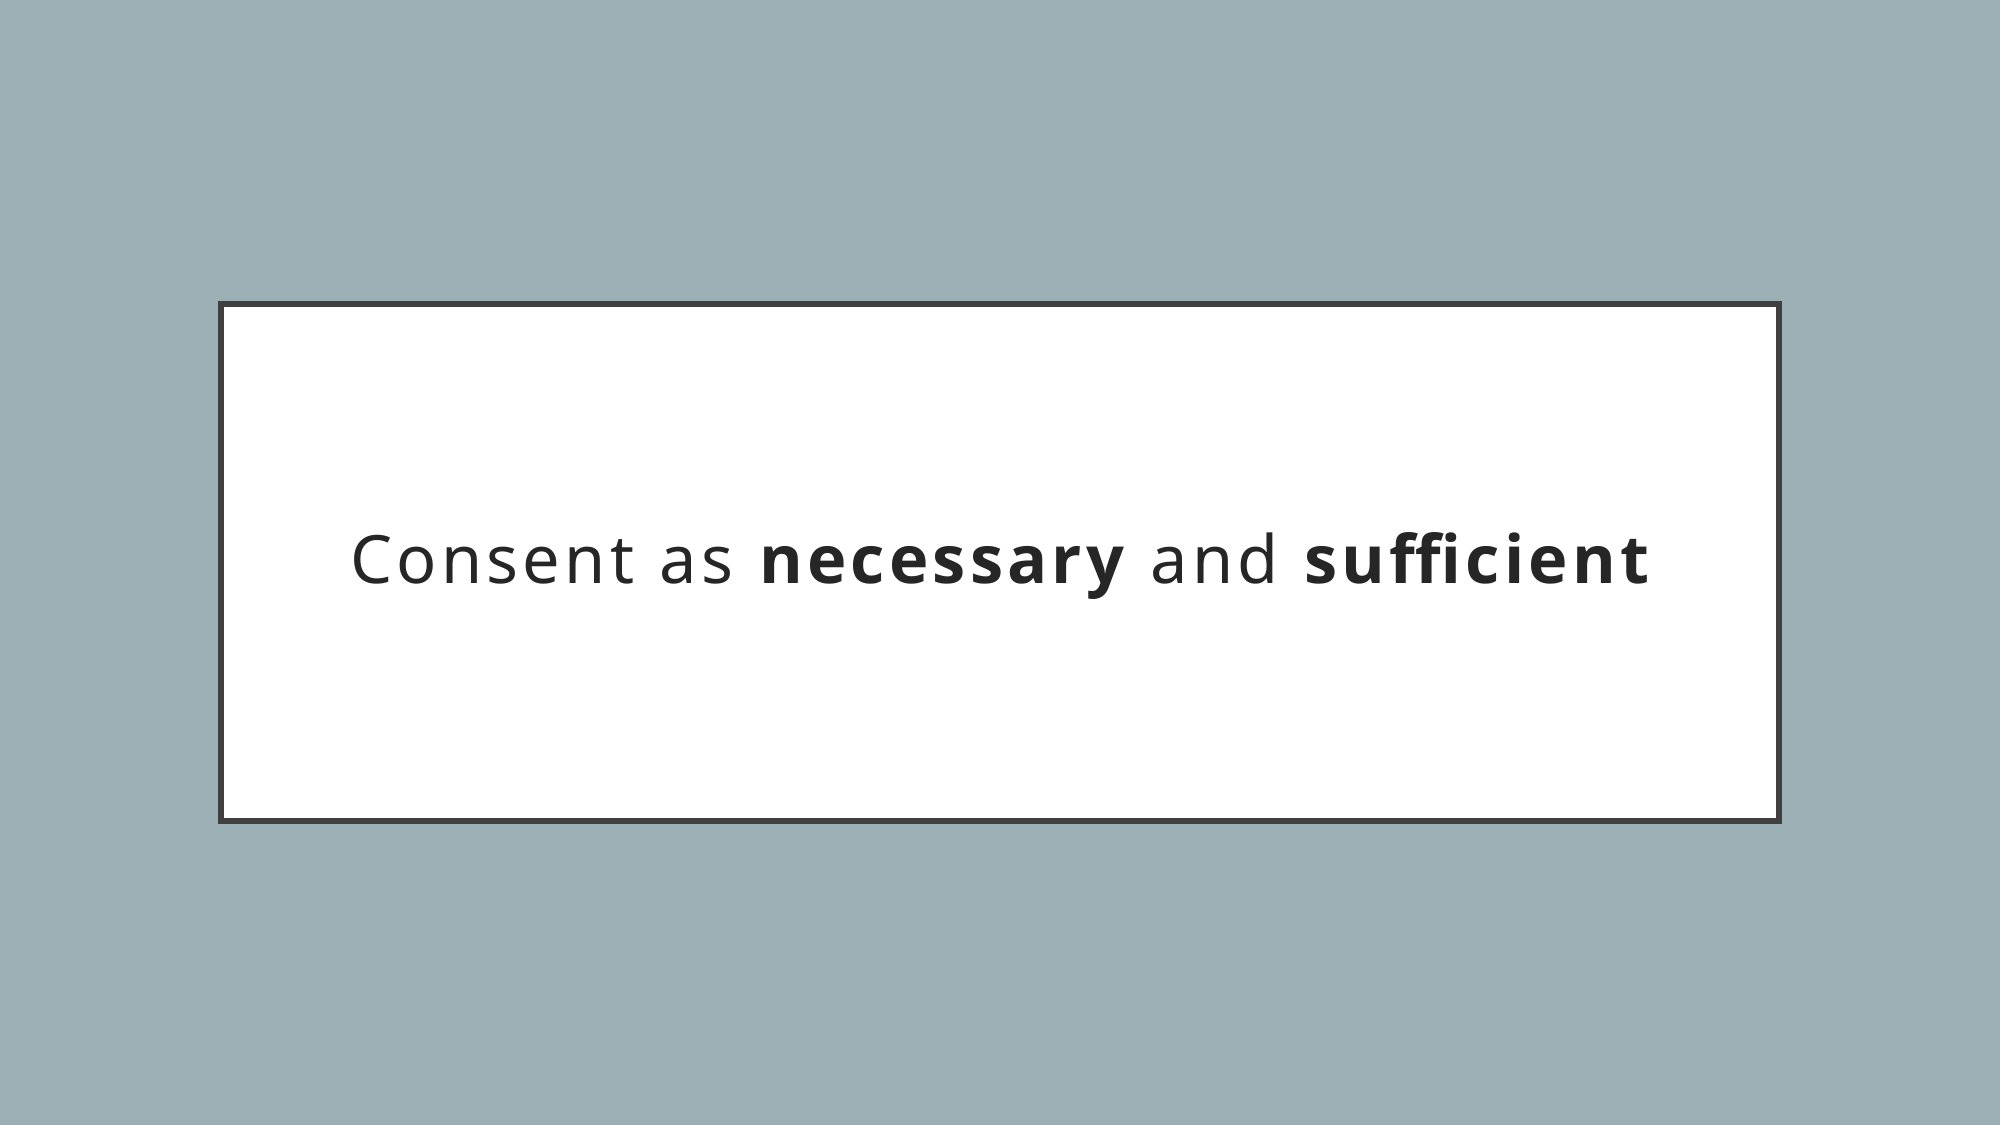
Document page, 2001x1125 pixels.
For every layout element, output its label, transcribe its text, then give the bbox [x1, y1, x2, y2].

title Consent as necessary and sufficient [218, 301, 1782, 824]
